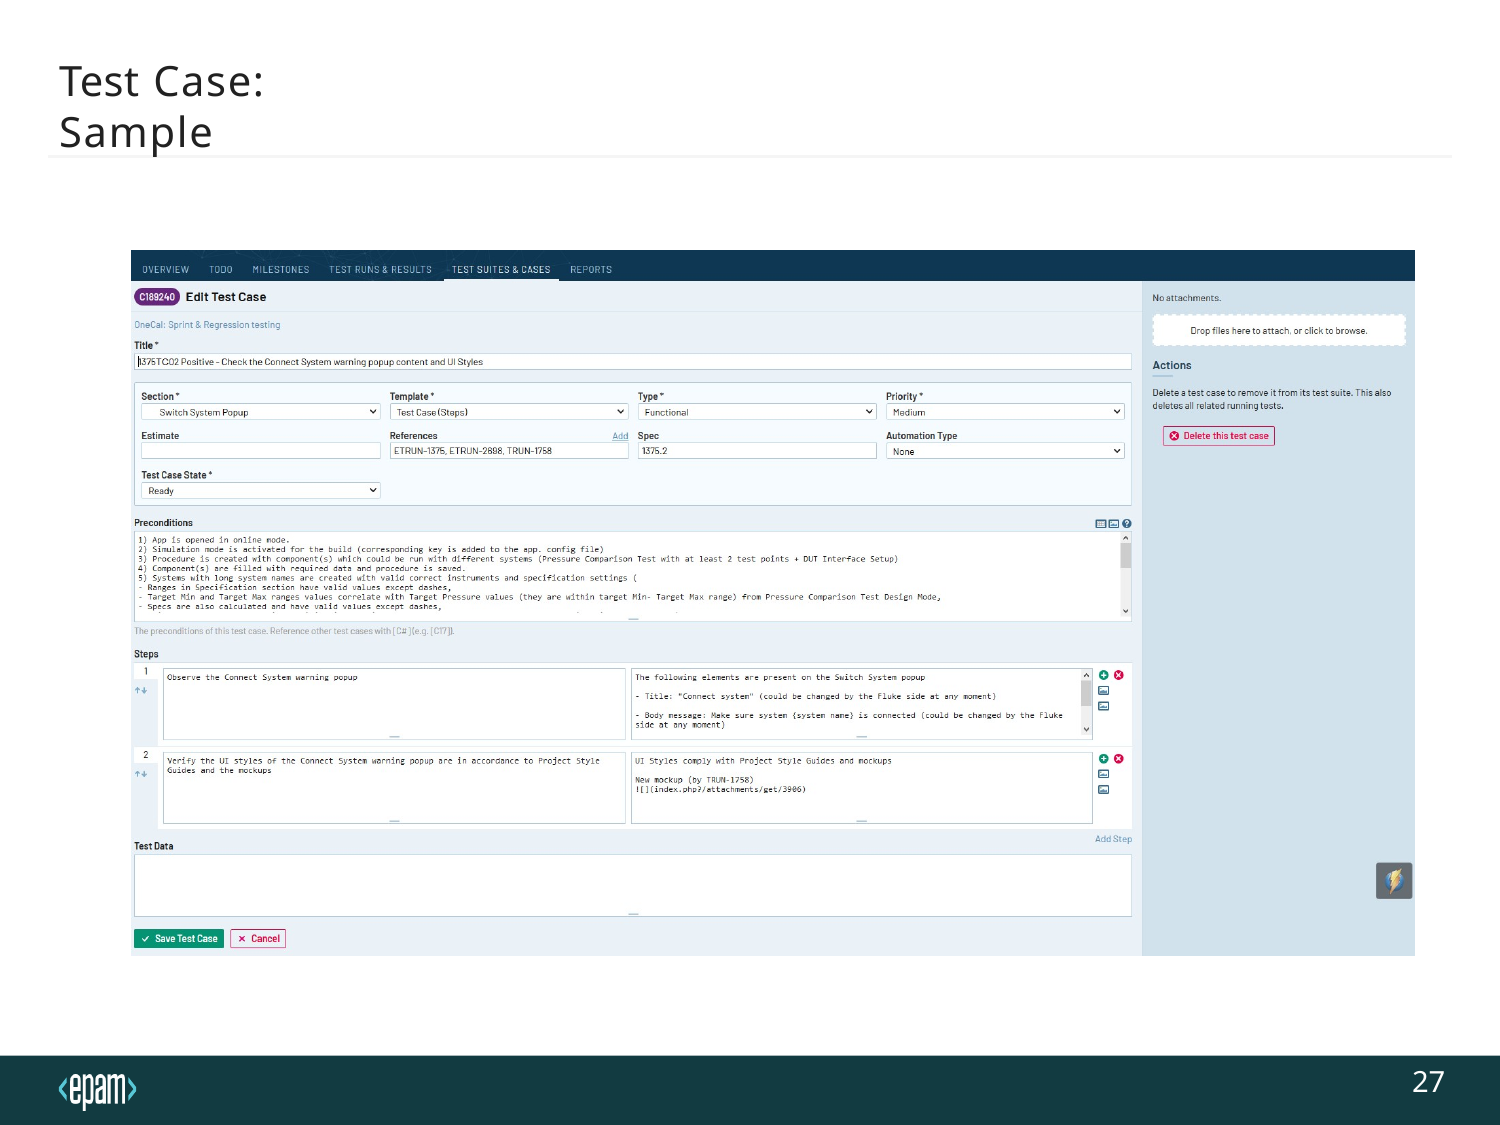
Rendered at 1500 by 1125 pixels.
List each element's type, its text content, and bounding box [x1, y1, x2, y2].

slide_number 27 [1405, 1073, 1448, 1125]
picture [70, 1074, 125, 1111]
picture [131, 250, 1415, 956]
title Test Case: Sample [57, 53, 392, 244]
